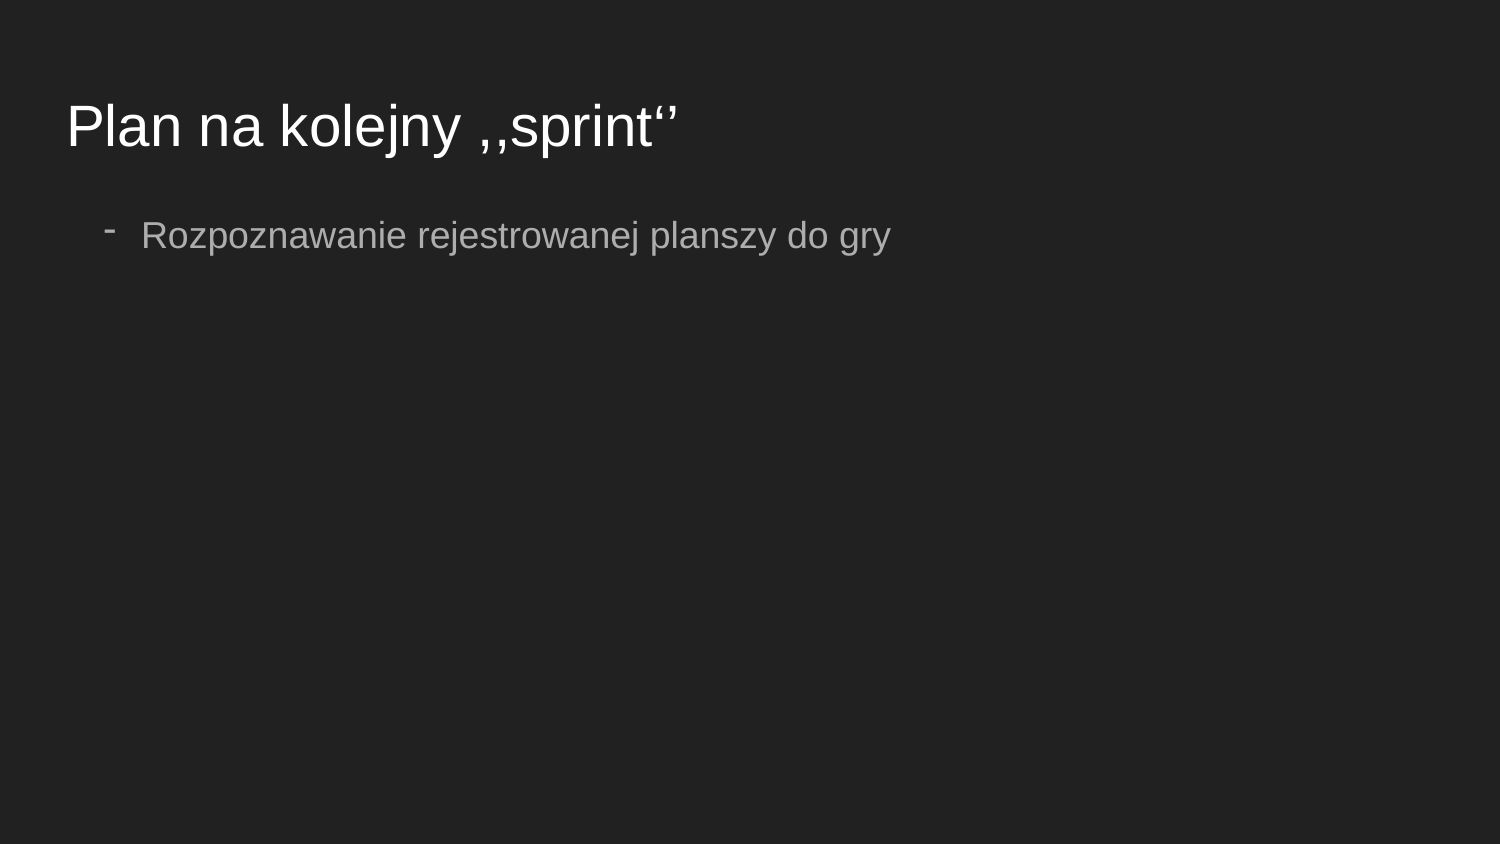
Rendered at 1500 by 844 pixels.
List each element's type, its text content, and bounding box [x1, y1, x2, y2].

title Plan na kolejny ,,sprint‘’ [51, 72, 1449, 167]
list Rozpoznawanie rejestrowanej planszy do gry [51, 189, 1449, 750]
